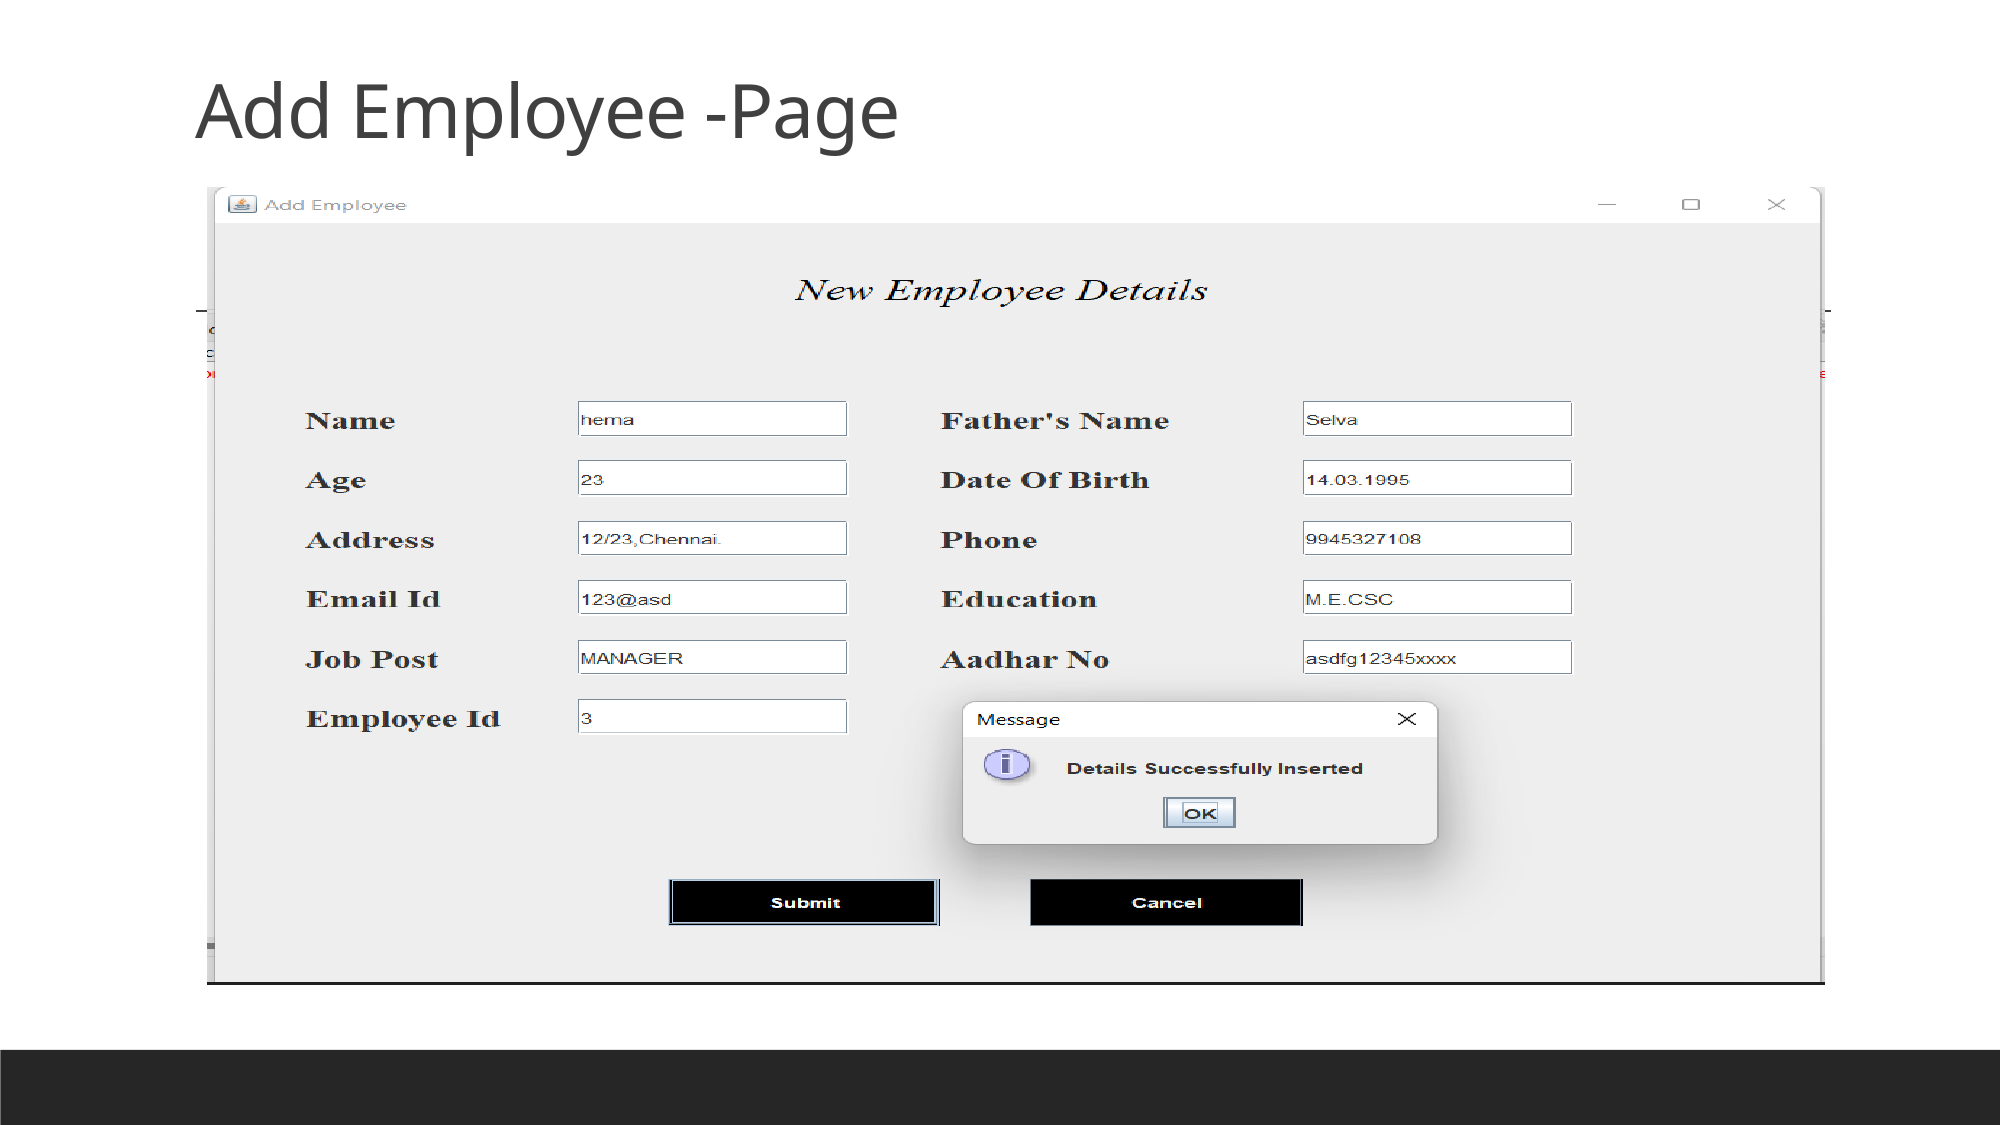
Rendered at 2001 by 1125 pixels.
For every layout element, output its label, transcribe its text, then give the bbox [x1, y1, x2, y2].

title Add Employee -Page [180, 47, 1830, 163]
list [207, 186, 1826, 986]
